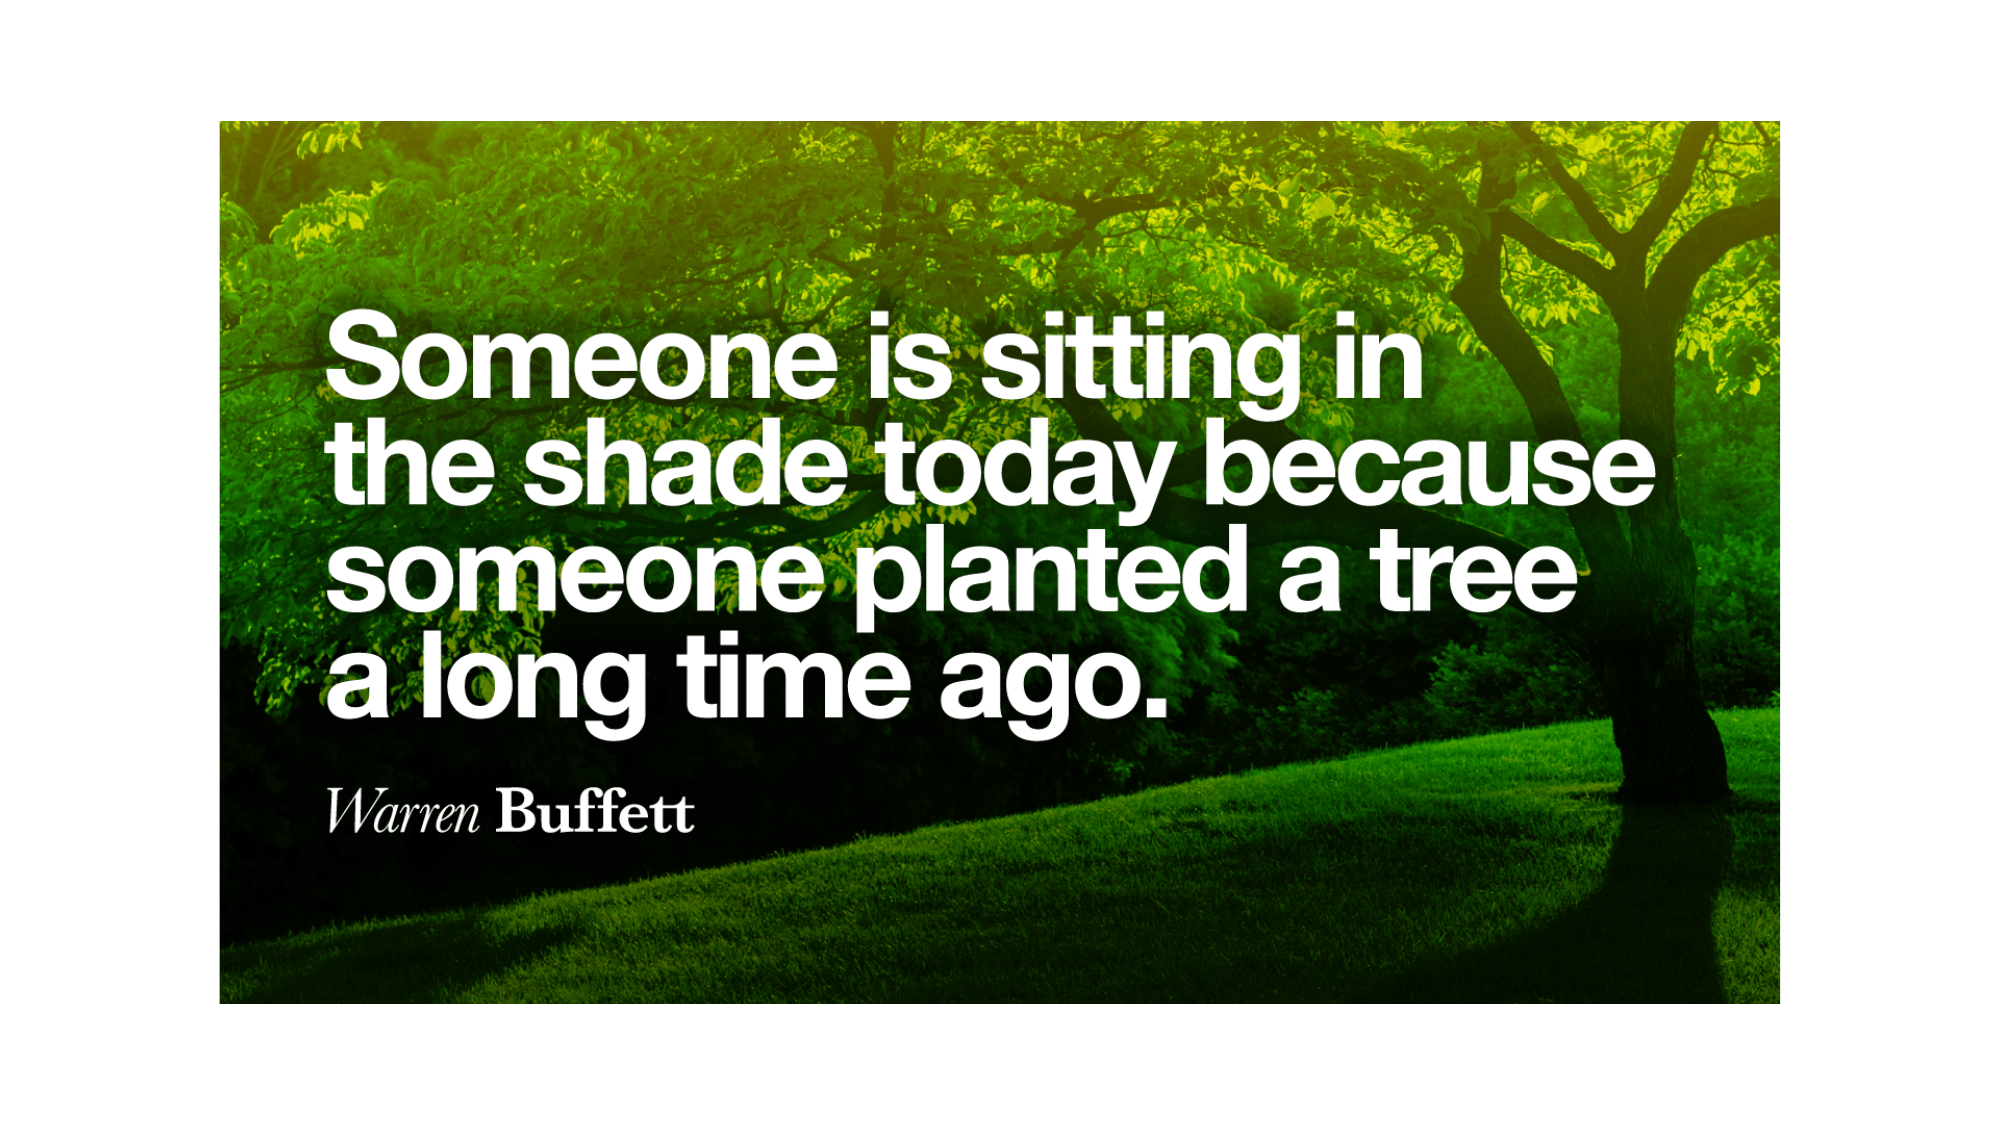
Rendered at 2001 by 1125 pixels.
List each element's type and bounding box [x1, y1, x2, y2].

picture [219, 121, 1781, 1004]
